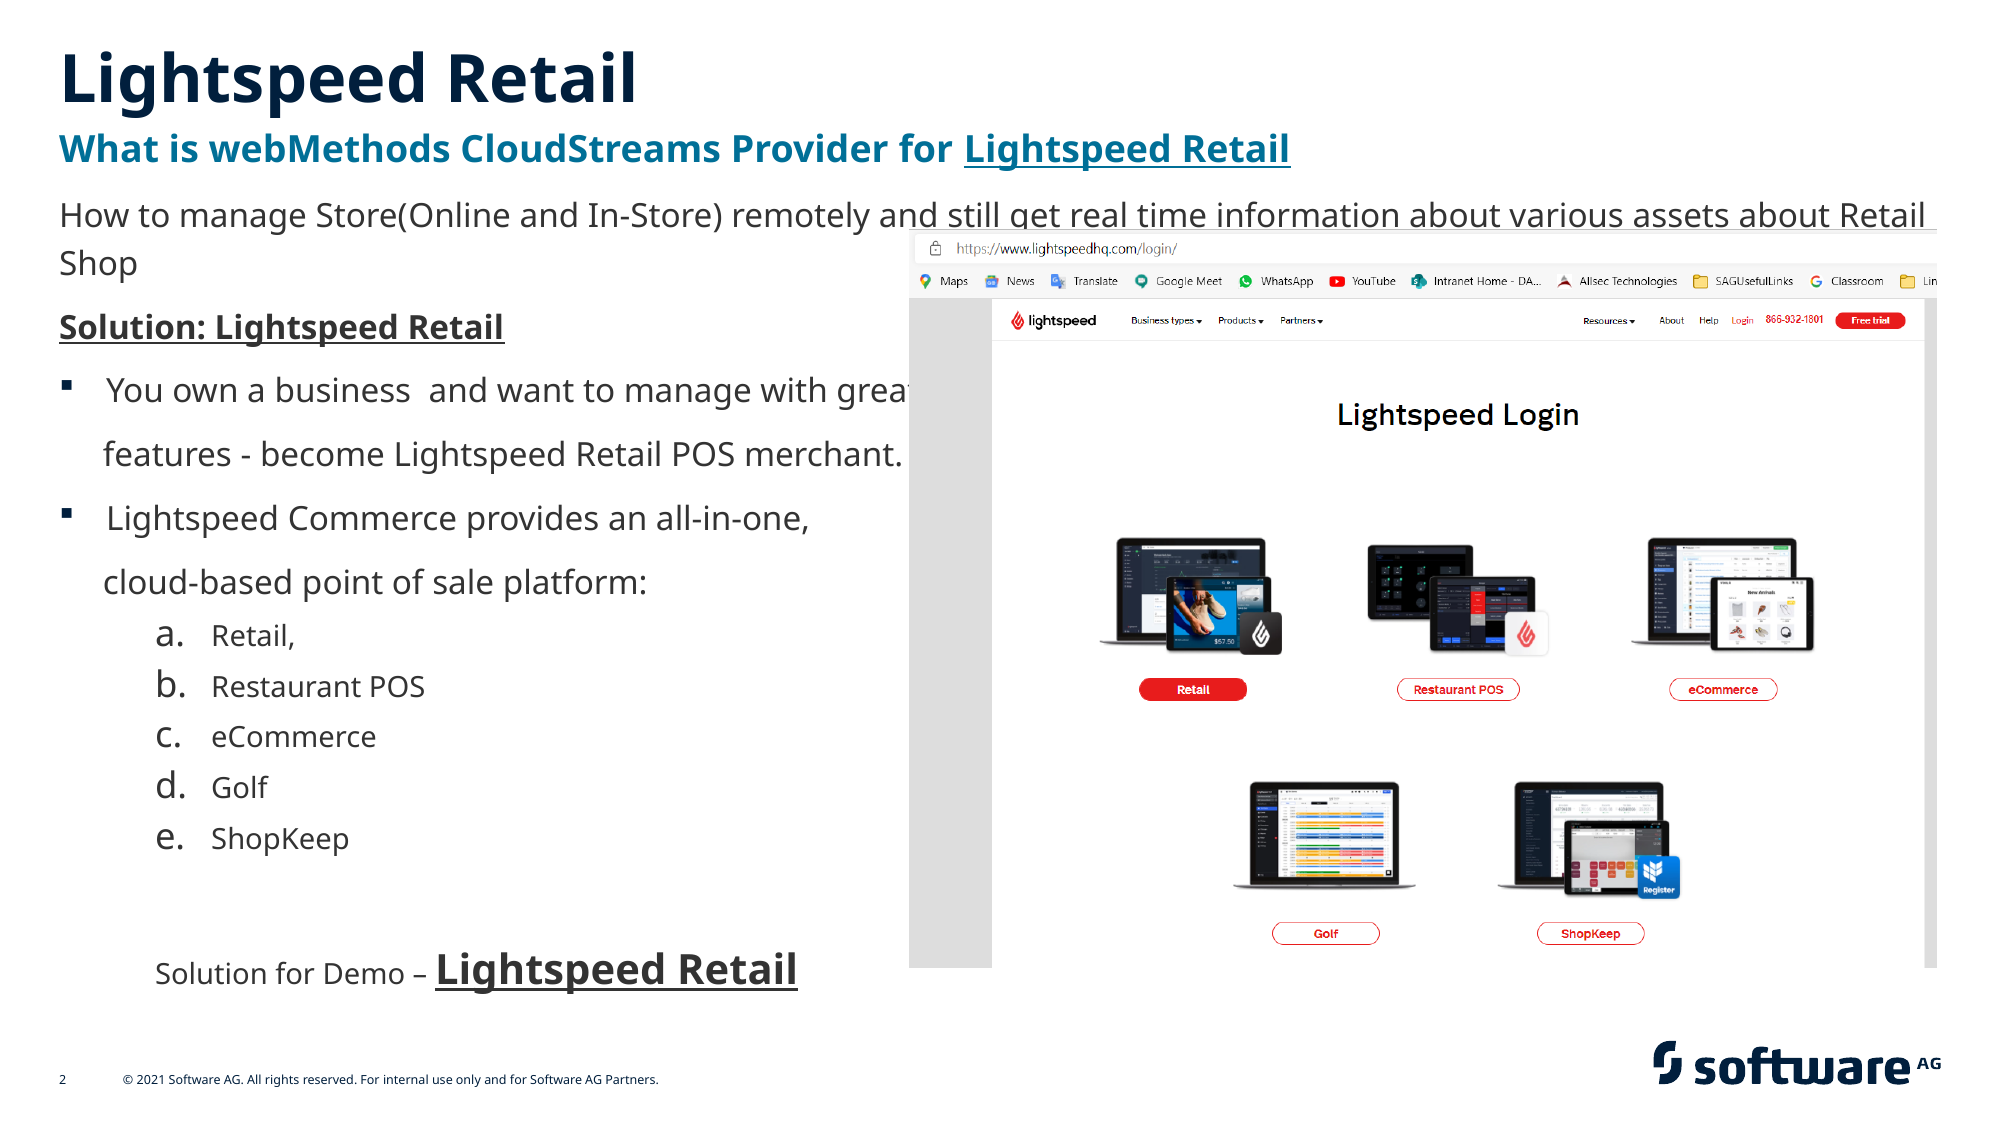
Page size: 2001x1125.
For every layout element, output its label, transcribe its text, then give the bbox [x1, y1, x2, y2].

slide_number 2 [59, 1081, 123, 1089]
title Lightspeed Retail [59, 36, 1941, 116]
picture [908, 229, 1937, 968]
list What is webMethods CloudStreams Provider for Lightspeed Retail How to manage Store(Online and In-Store) remotely and still get real time information about various assets about Retail Shop Solution: Lightspeed Retail You own a business and want to manage with great features - become Lightspeed Retail POS merchant. Lightspeed Commerce provides an all-in-one, cloud-based point of sale platform: Retail, Restaurant POS eCommerce Golf ShopKeep Solution for Demo – Lightspeed Retail [59, 116, 1941, 1081]
footer © 2021 Software AG. All rights reserved. For internal use only and for Software AG Partners. [123, 1081, 1000, 1089]
